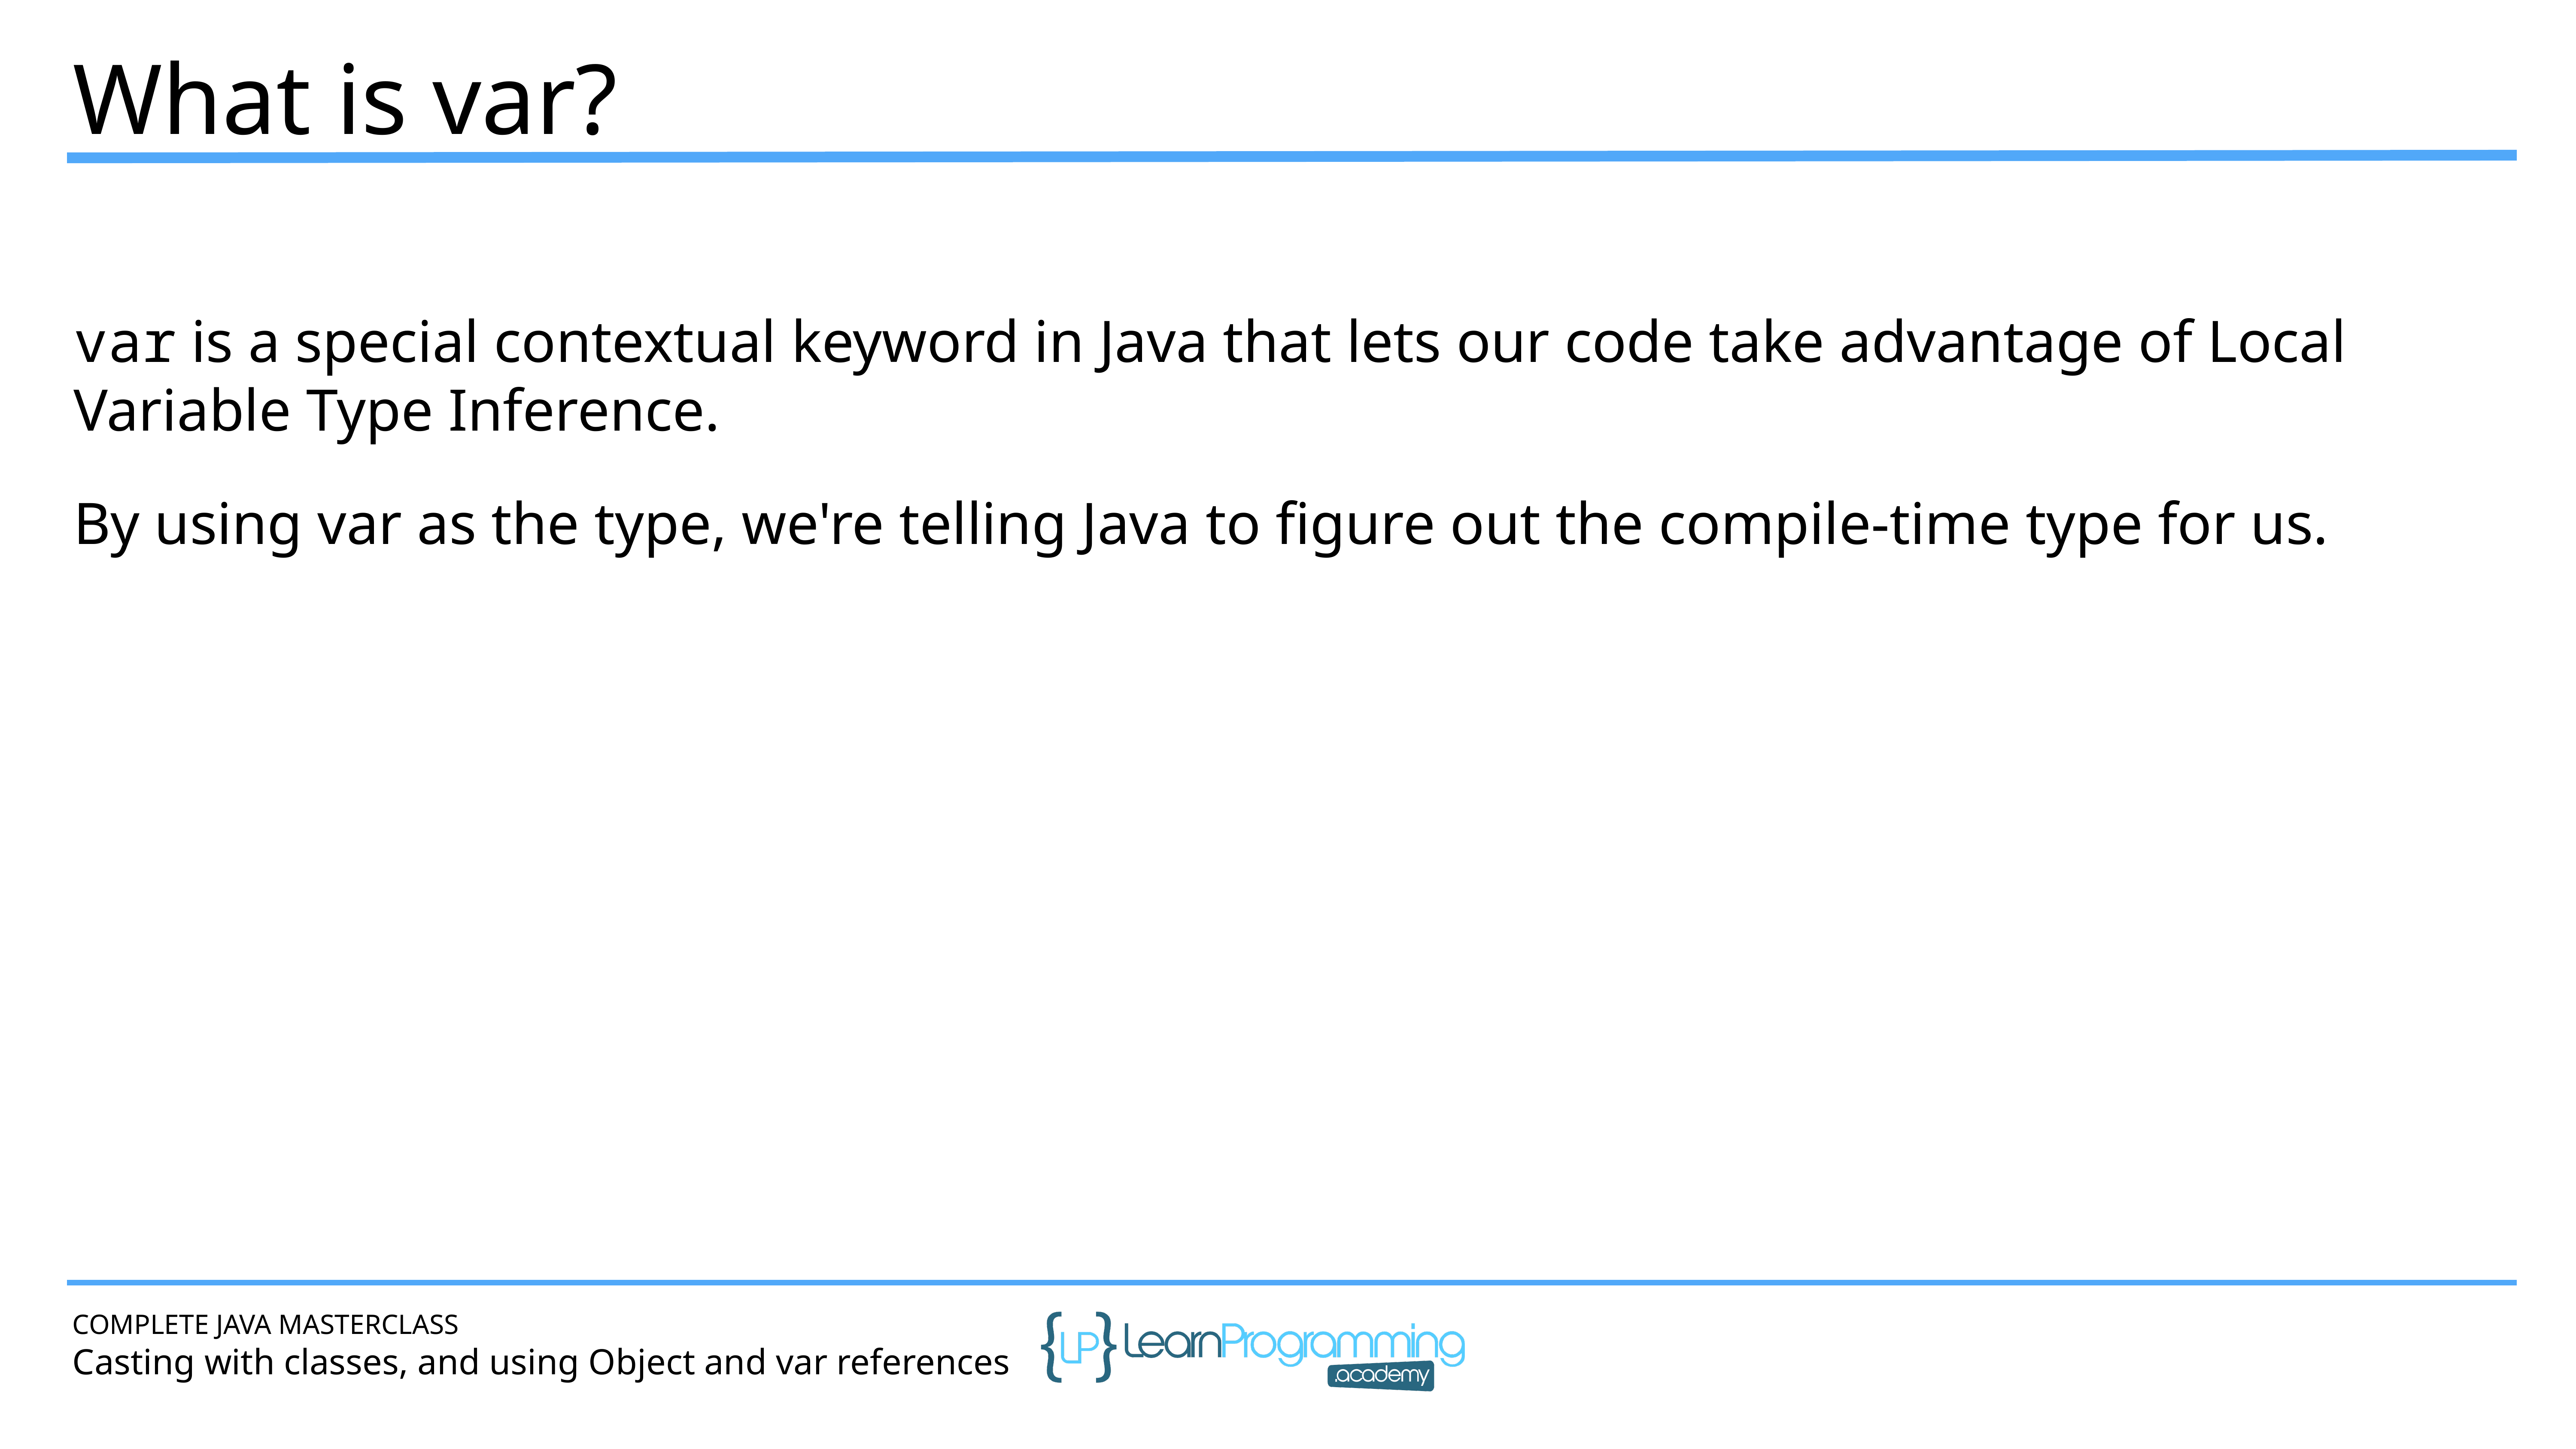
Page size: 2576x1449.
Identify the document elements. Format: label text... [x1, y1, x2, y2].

picture [1032, 1302, 1477, 1400]
text_box COMPLETE JAVA MASTERCLASS Casting with classes, and using Object and var references [67, 1302, 1030, 1387]
text_box var is a special contextual keyword in Java that lets our code take advantage of Local Variable Type Inference. By using var as the type, we're telling Java to figure out the compile-time type for us. [67, 301, 2517, 1139]
text_box What is var? [67, 32, 623, 159]
